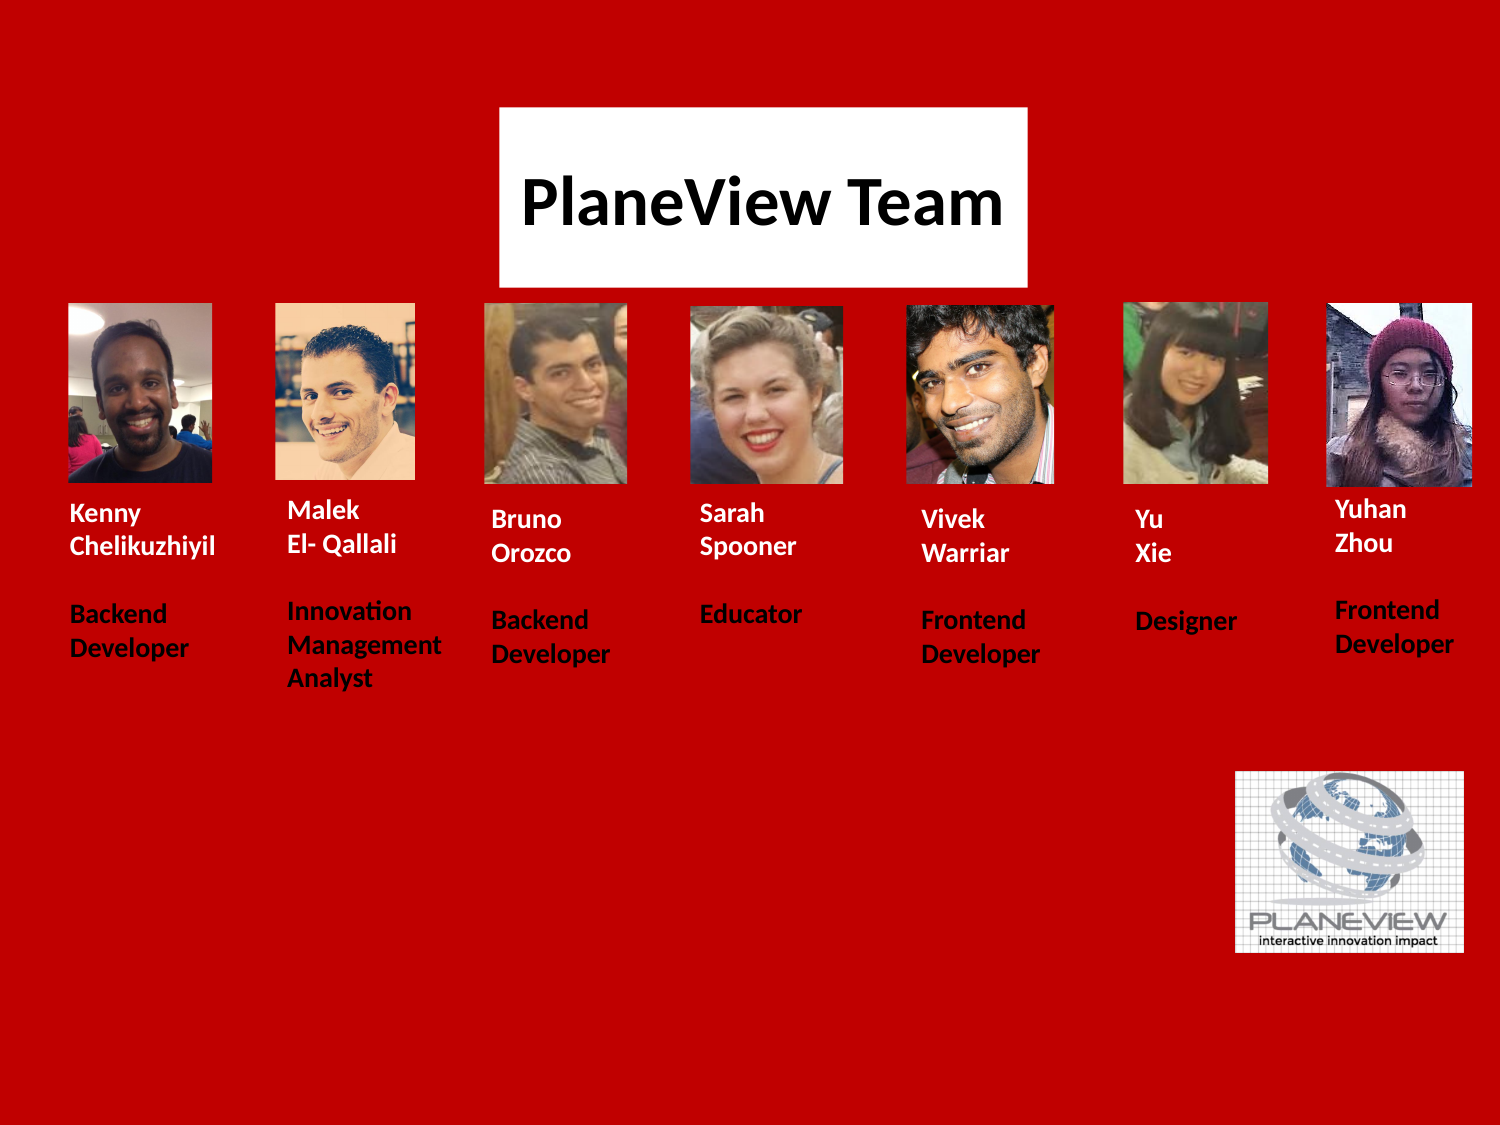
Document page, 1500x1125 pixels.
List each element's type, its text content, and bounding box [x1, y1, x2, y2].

text_box Malek El- Qallali Innovation Management Analyst [272, 483, 465, 701]
text_box Sarah Spooner Educator [685, 486, 837, 670]
text_box Yuhan Zhou Frontend Developer [1320, 488, 1473, 667]
picture [275, 302, 416, 480]
picture [1123, 302, 1269, 484]
text_box Bruno Orozco Backend Developer [476, 492, 628, 677]
picture [484, 302, 628, 484]
picture [68, 302, 213, 484]
text_box Kenny Chelikuzhiyil Backend Developer [55, 486, 253, 670]
text_box Vivek Warriar Frontend Developer [906, 492, 1068, 677]
title PlaneView Team [499, 107, 1028, 288]
text_box Yu Xie Designer [1120, 493, 1269, 643]
picture [690, 306, 844, 484]
picture [906, 305, 1055, 485]
picture [1325, 302, 1473, 487]
picture [1235, 770, 1465, 953]
